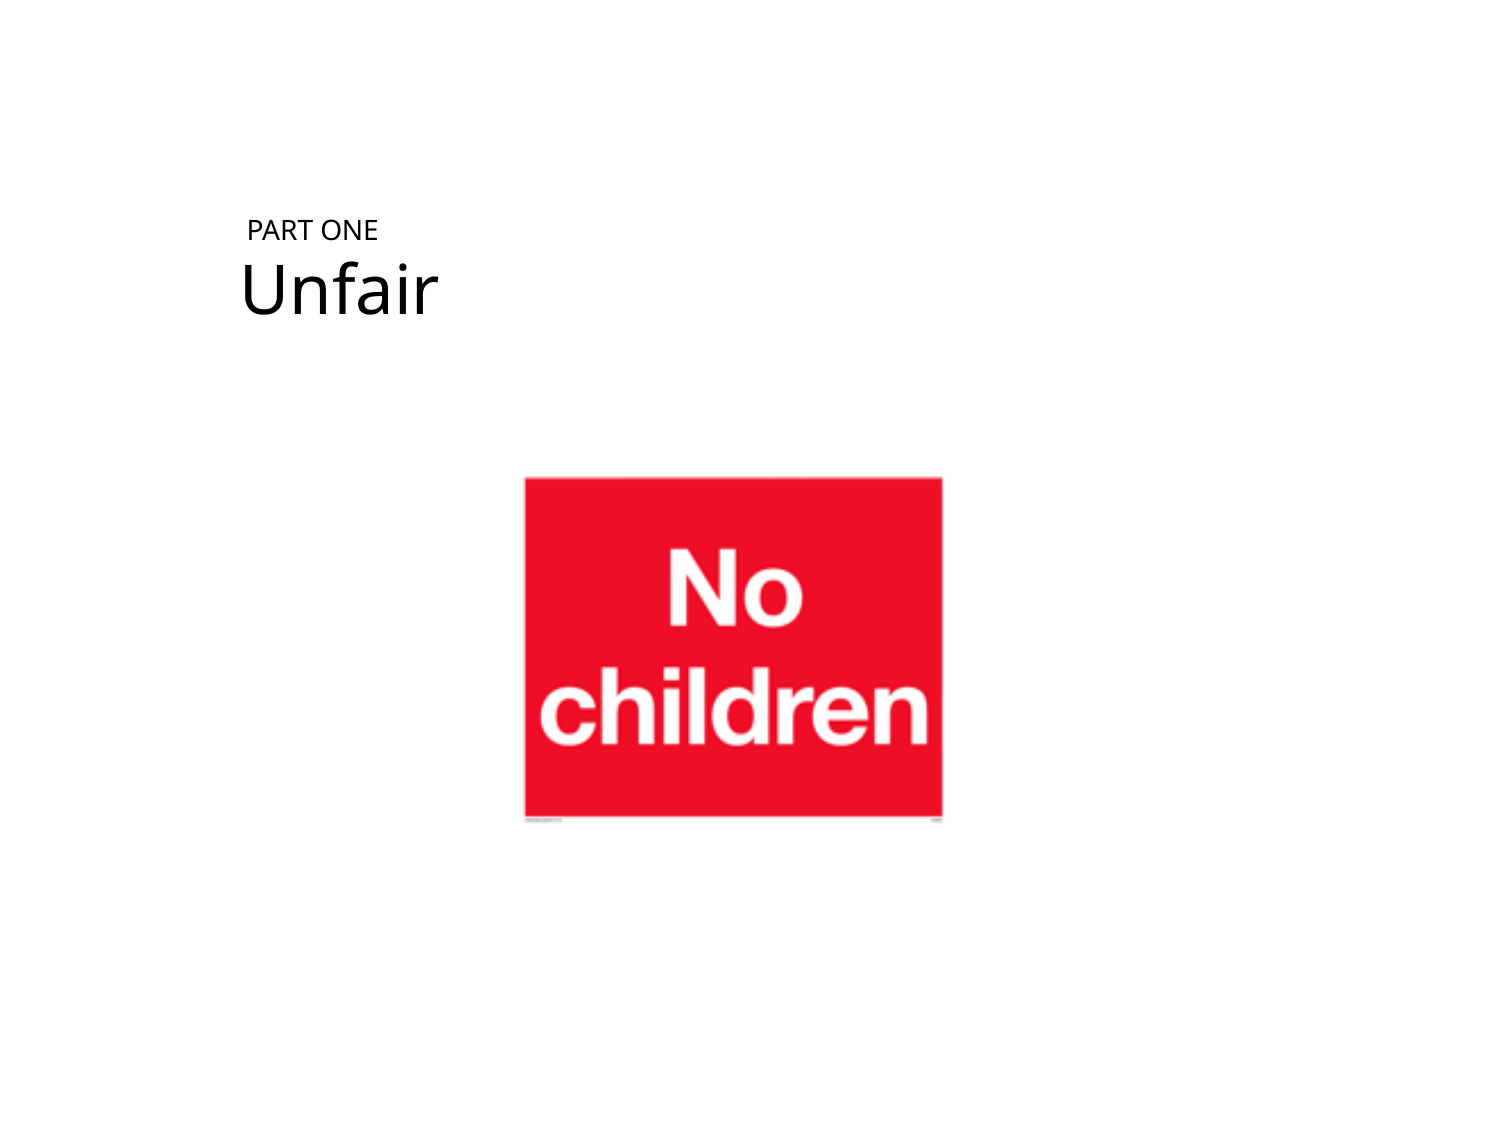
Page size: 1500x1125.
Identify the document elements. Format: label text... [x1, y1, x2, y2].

text_box PART ONE Unfair [224, 205, 456, 337]
picture [508, 458, 961, 835]
